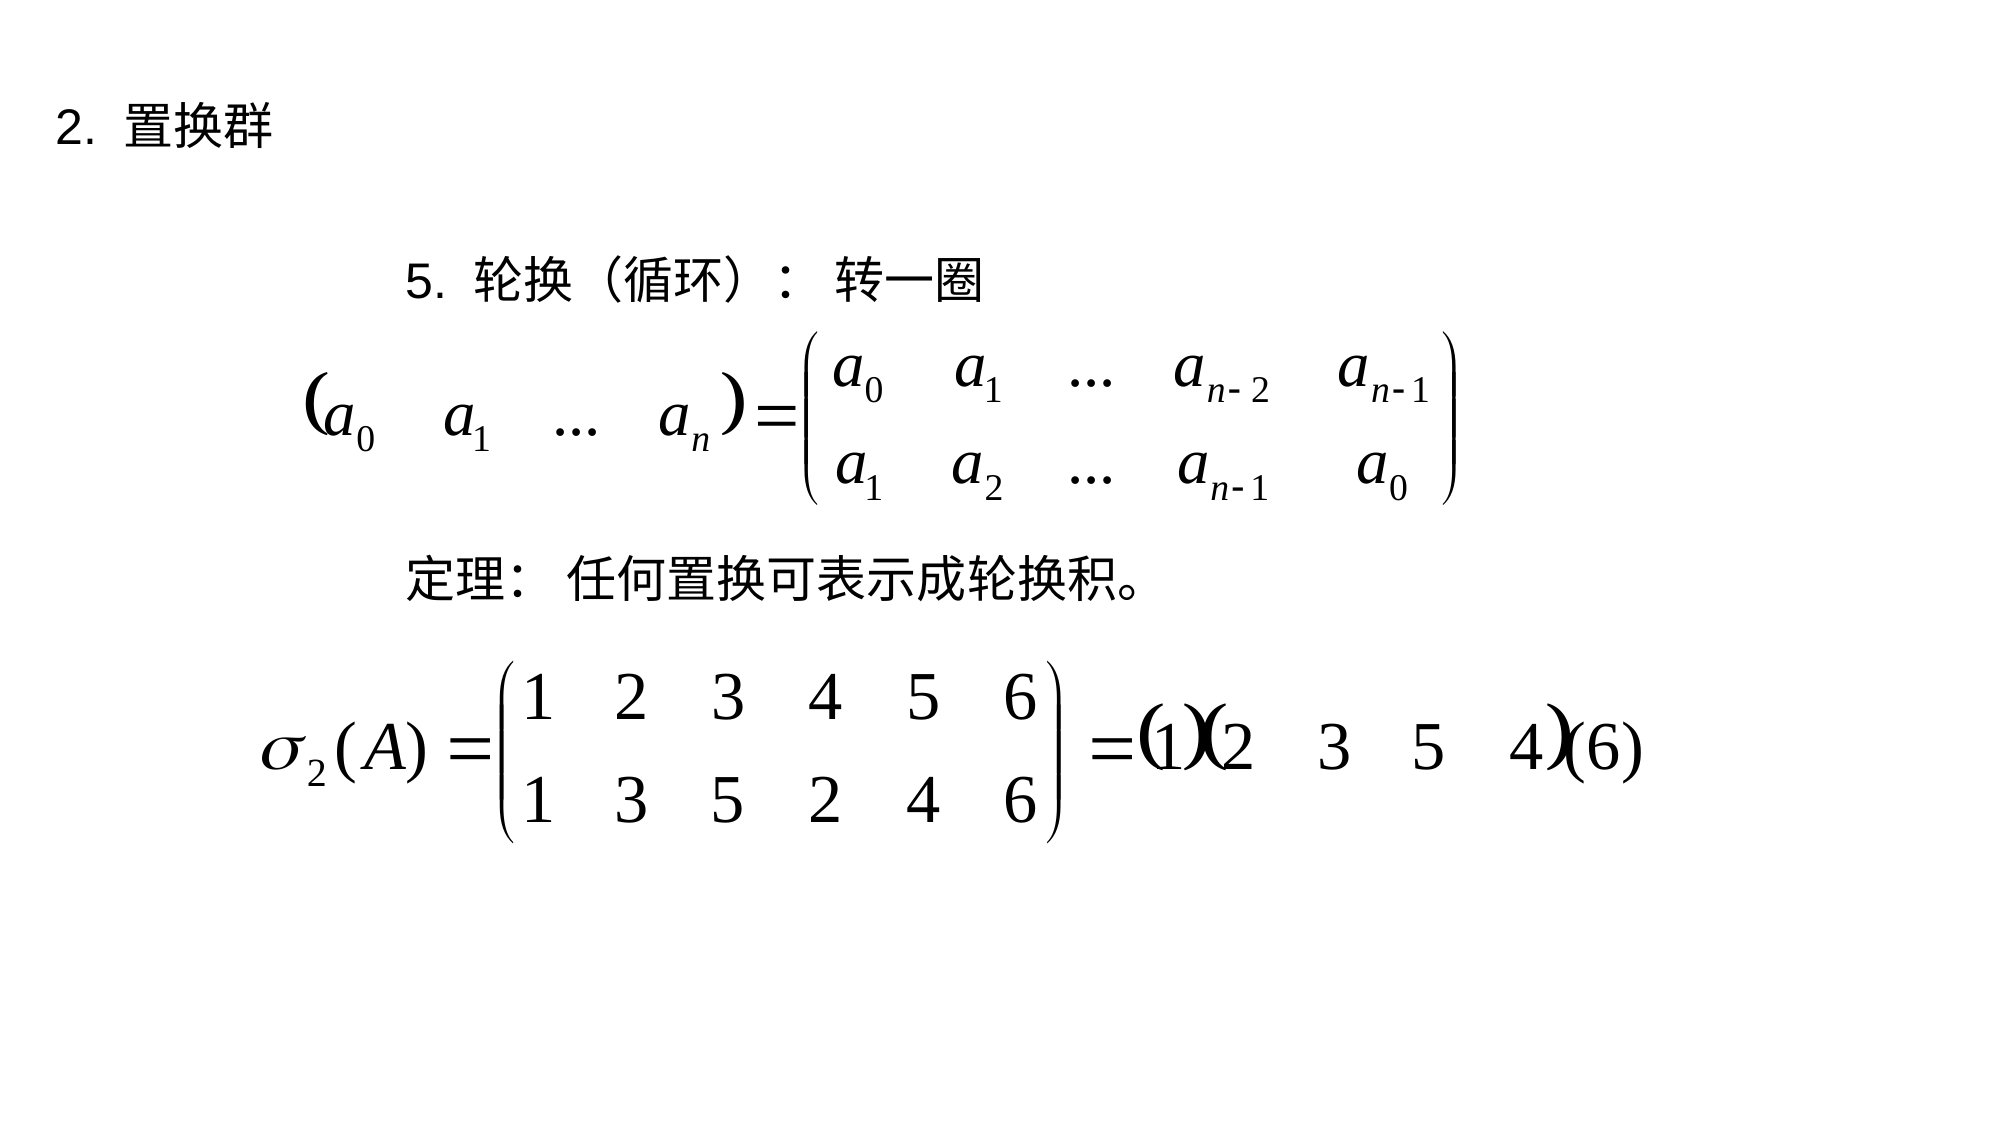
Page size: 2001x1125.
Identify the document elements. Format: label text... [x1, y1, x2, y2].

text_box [294, 316, 1477, 522]
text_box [251, 649, 1655, 856]
text_box 5. 轮换（循环）： 转一圈 定理： 任何置换可表示成轮换积。 [390, 247, 1610, 649]
subtitle 2. 置换群 [40, 13, 1260, 167]
